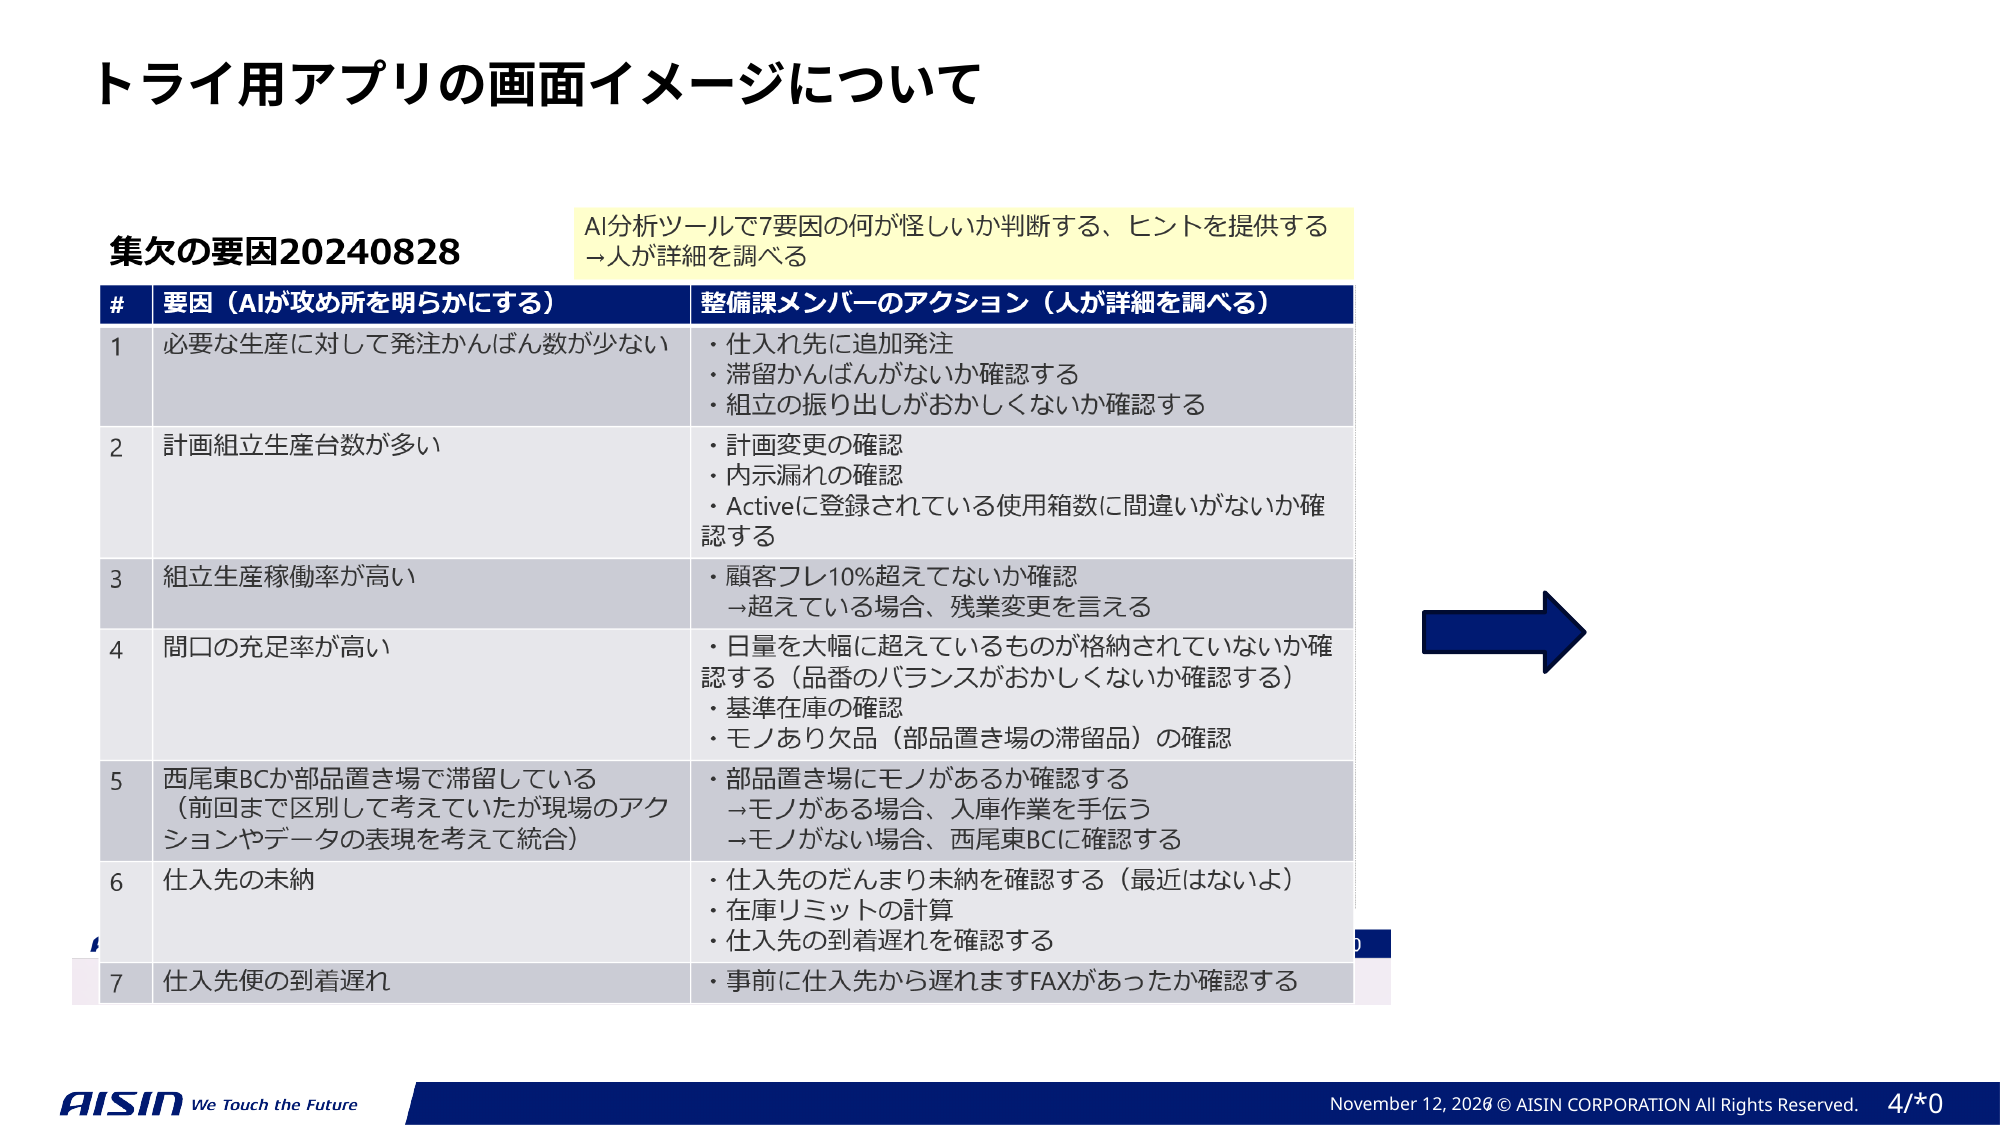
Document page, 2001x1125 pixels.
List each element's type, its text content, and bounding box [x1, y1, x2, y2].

list トライ用アプリの画面イメージについて [72, 44, 1934, 103]
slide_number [1142, 1093, 1508, 1116]
text_box [1422, 590, 1587, 674]
picture [72, 203, 1391, 1006]
picture [0, 1082, 2000, 1125]
